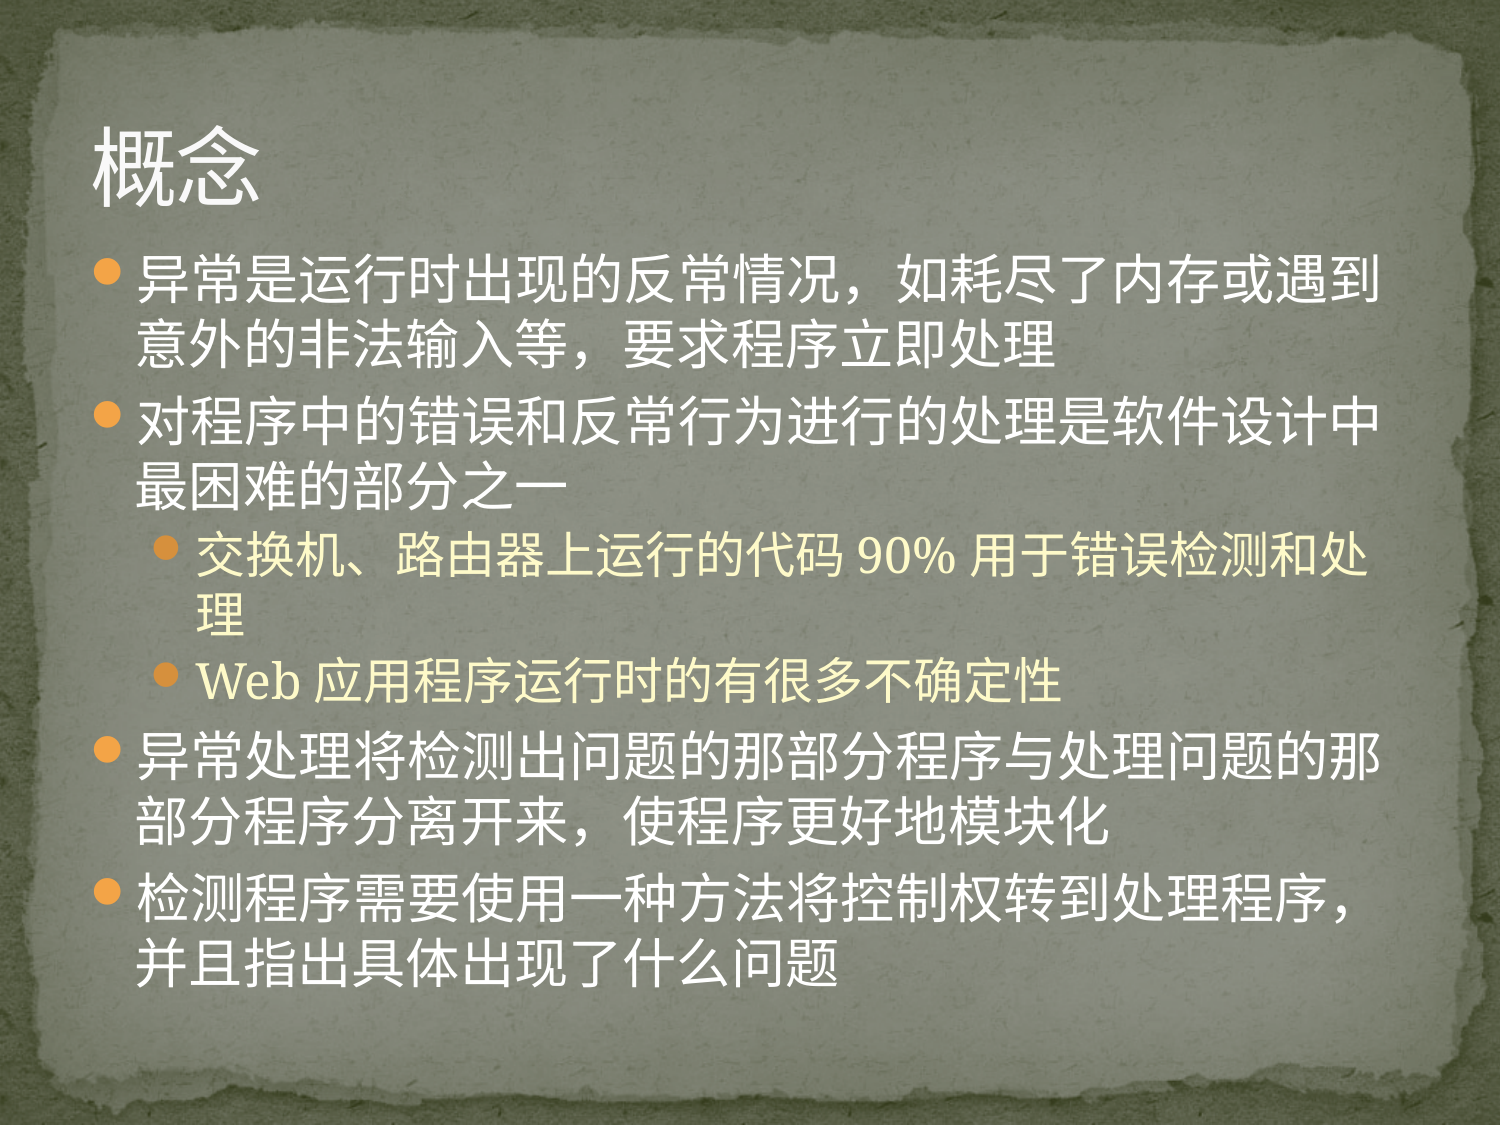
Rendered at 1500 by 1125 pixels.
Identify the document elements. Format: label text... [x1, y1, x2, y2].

list 异常是运行时出现的反常情况，如耗尽了内存或遇到意外的非法输入等，要求程序立即处理 对程序中的错误和反常行为进行的处理是软件设计中最困难的部分之一 交换机、路由器上运行的代码90%用于错误检测和处理 Web应用程序运行时的有很多不确定性 异常处理将检测出问题的那部分程序与处理问题的那部分程序分离开来，使程序更好地模块化 检测程序需要使用一种方法将控制权转到处理程序，并且指出具体出现了什么问题 [74, 237, 1426, 1006]
title 概念 [74, 24, 1425, 225]
